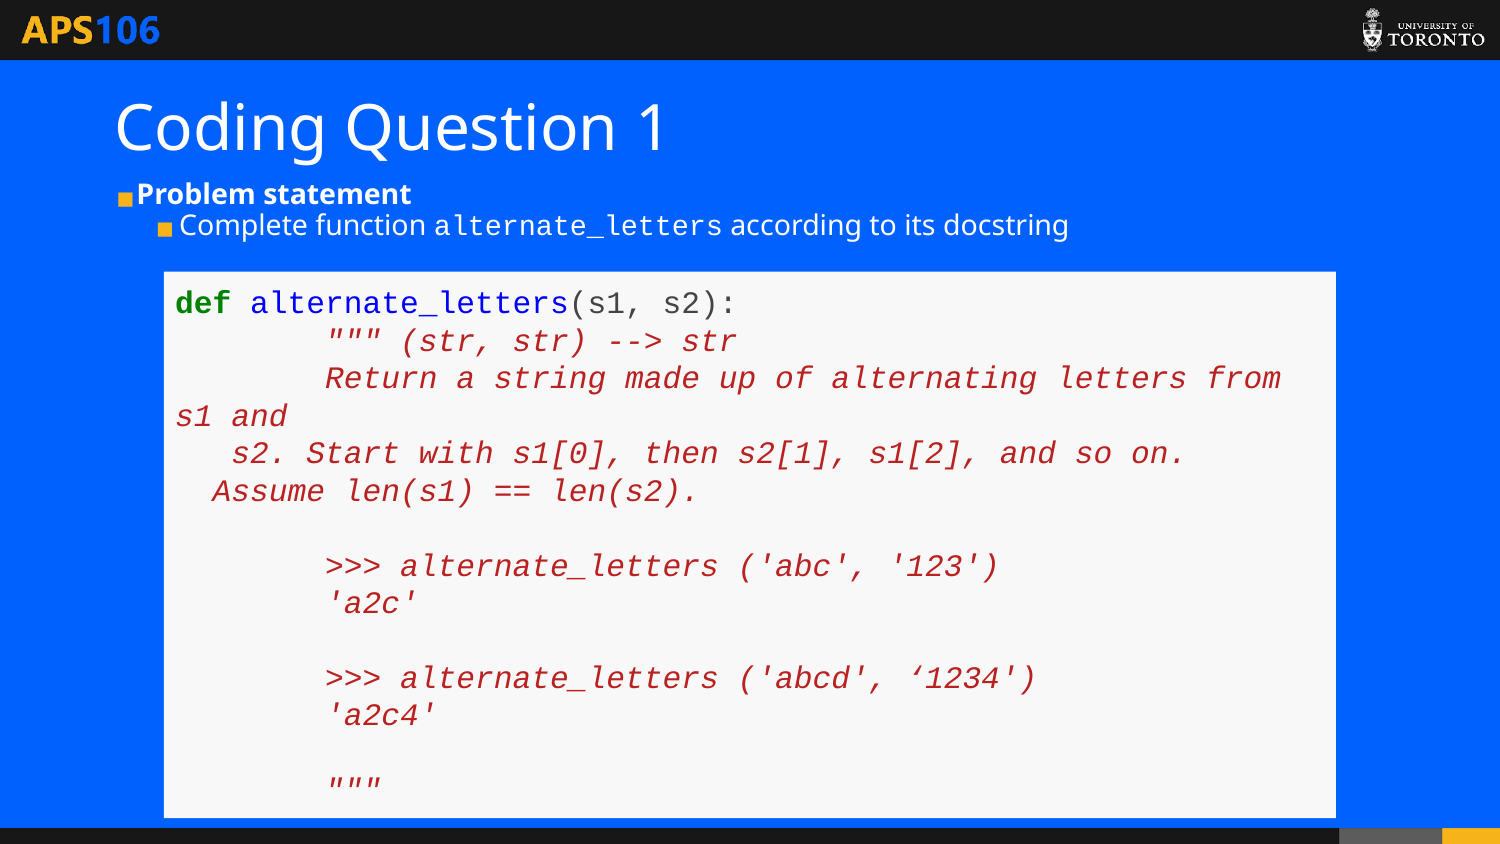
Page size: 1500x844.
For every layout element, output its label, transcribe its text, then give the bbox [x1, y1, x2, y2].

list Problem statement Complete function alternate_letters according to its docstring [103, 174, 1397, 285]
text_box def alternate_letters(s1, s2): """ (str, str) --> str Return a string made up of alternating letters from s1 and s2. Start with s1[0], then s2[1], s1[2], and so on. Assume len(s1) == len(s2). >>> alternate_letters ('abc', '123') 'a2c' >>> alternate_letters ('abcd', ‘1234') 'a2c4' """ [163, 271, 1336, 819]
title Coding Question 1 [103, 89, 1397, 171]
picture [0, 0, 1500, 844]
